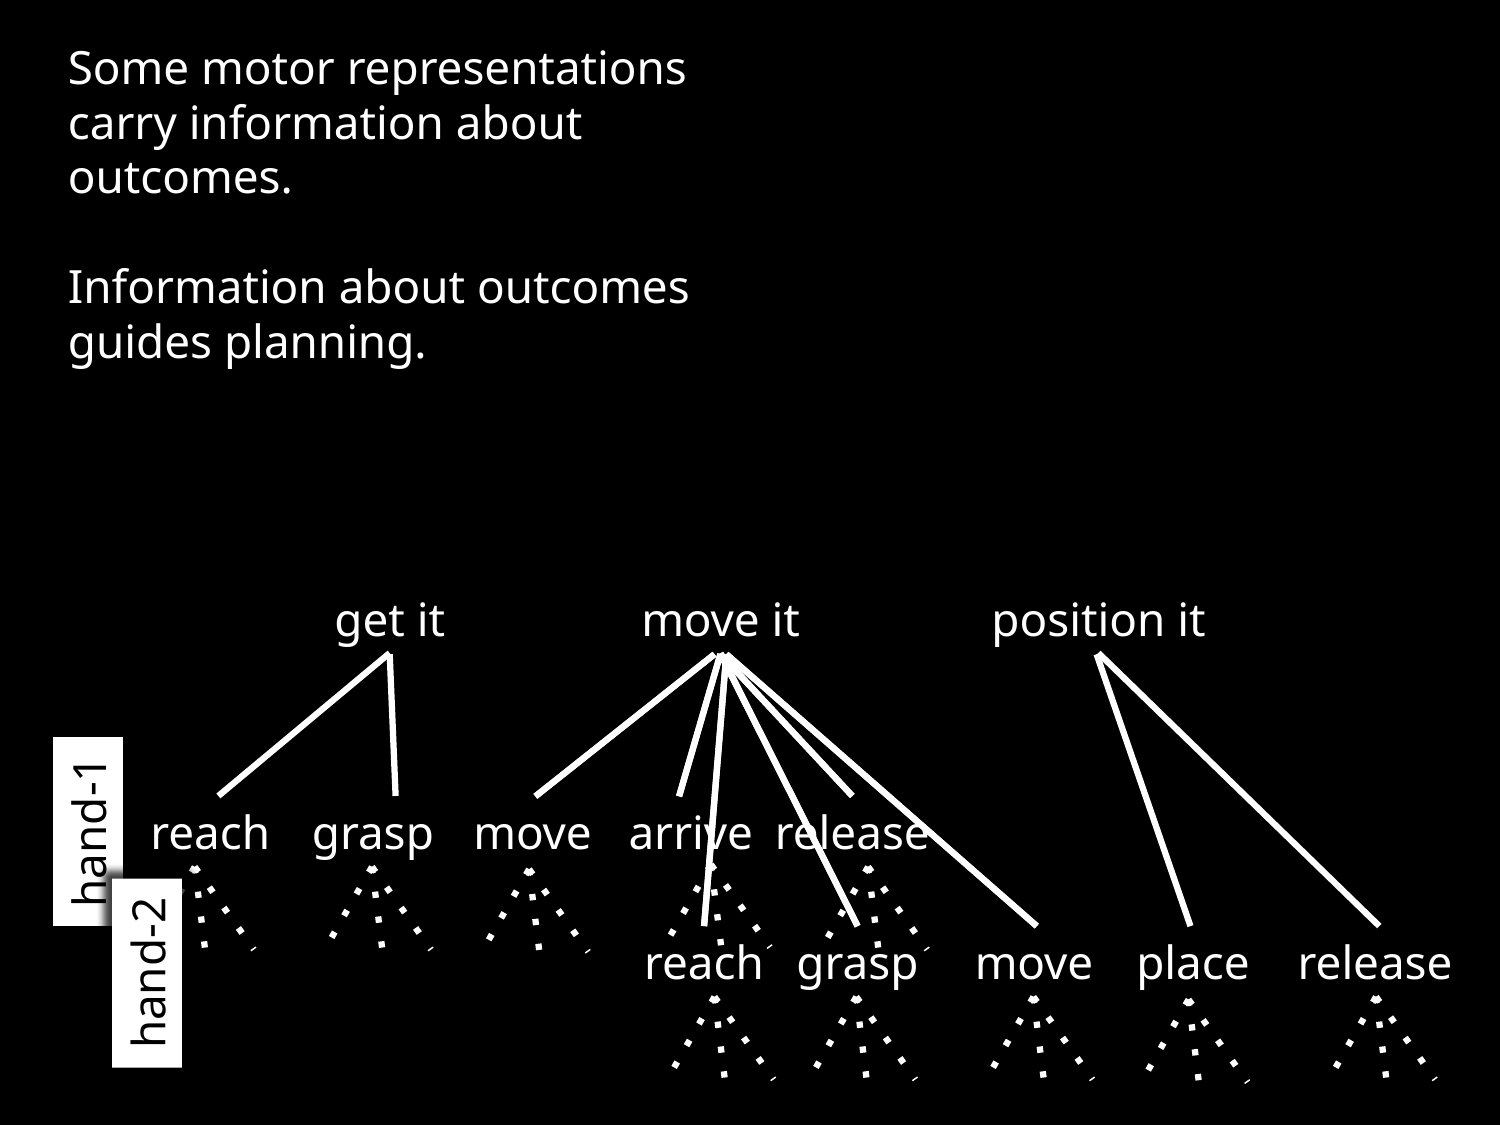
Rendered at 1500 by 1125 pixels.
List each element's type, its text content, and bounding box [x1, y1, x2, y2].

text_box grasp [799, 935, 953, 996]
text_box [1191, 653, 1380, 927]
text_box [1328, 996, 1436, 1092]
text_box move [960, 926, 1114, 996]
text_box reach [138, 796, 290, 867]
text_box position it [938, 583, 1258, 654]
text_box place [1121, 934, 1275, 996]
text_box hand-1 [53, 737, 123, 926]
text_box move [458, 796, 530, 867]
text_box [147, 866, 255, 962]
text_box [218, 653, 388, 797]
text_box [663, 864, 771, 960]
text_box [481, 868, 589, 964]
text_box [324, 866, 432, 962]
text_box release [1282, 926, 1471, 996]
text_box get it [289, 583, 490, 654]
text_box move it [578, 583, 863, 651]
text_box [1096, 653, 1191, 927]
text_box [666, 996, 774, 1092]
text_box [985, 996, 1093, 1092]
text_box Some motor representations carry information about outcomes. Information about outcomes guides planning. [53, 30, 774, 376]
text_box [389, 653, 396, 797]
text_box hand-2 [112, 878, 182, 1068]
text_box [808, 996, 916, 1092]
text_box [1140, 999, 1248, 1095]
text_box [820, 866, 928, 962]
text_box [535, 653, 1038, 927]
text_box reach [609, 934, 799, 996]
text_box grasp [297, 796, 451, 867]
